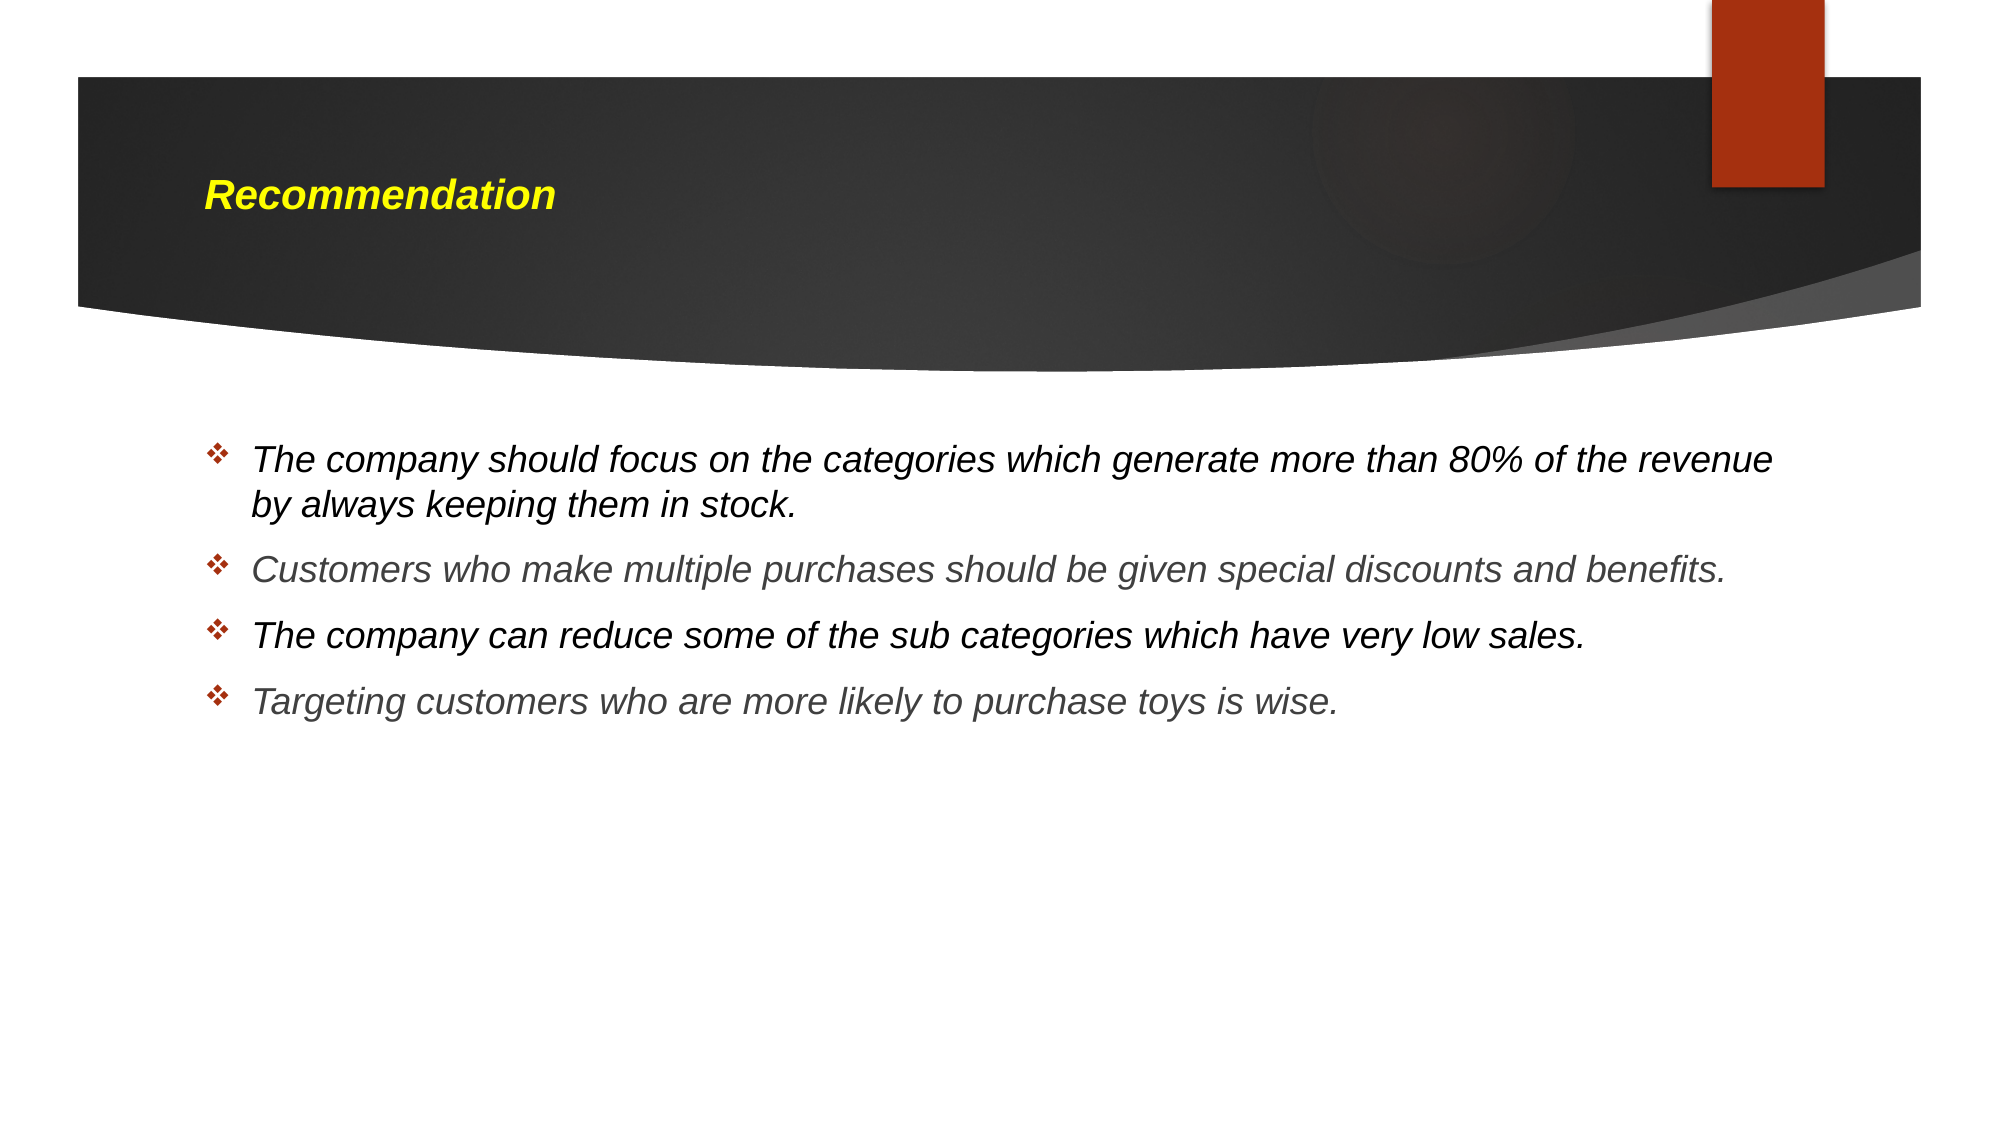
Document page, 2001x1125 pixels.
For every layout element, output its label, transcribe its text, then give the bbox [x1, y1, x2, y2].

title Recommendation [189, 159, 1627, 276]
list The company should focus on the categories which generate more than 80% of the revenue by always keeping them in stock. Customers who make multiple purchases should be given special discounts and benefits. The company can reduce some of the sub categories which have very low sales. Targeting customers who are more likely to purchase toys is wise. [189, 427, 1793, 980]
